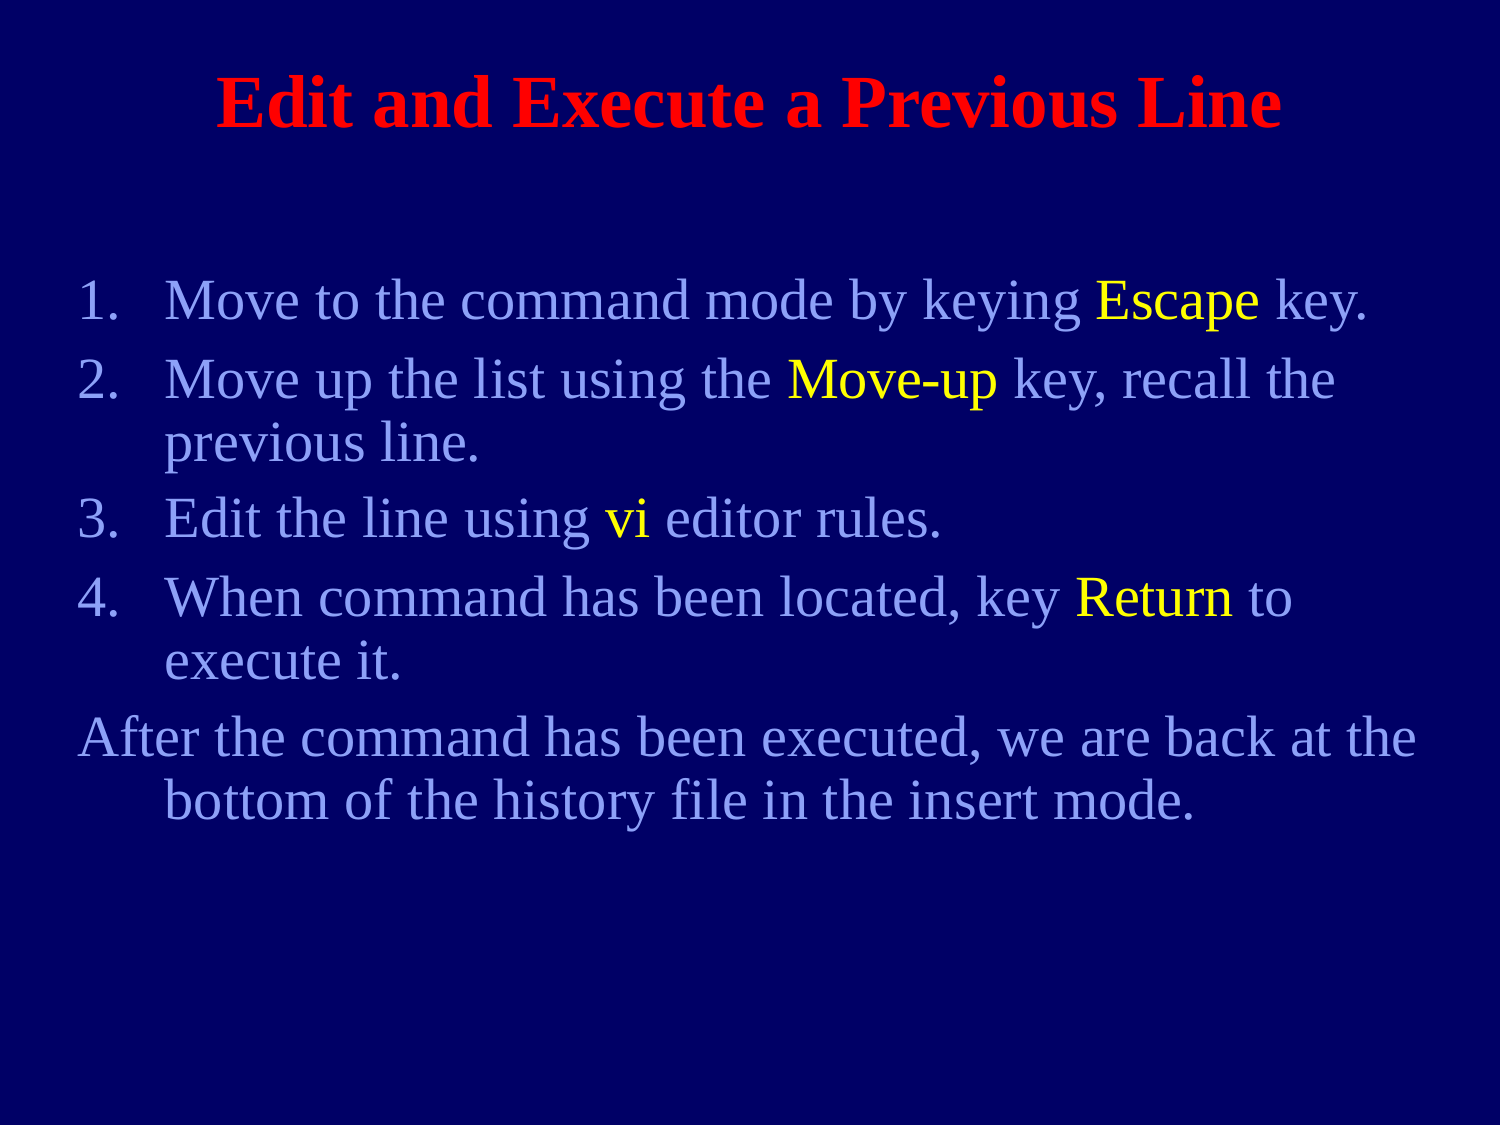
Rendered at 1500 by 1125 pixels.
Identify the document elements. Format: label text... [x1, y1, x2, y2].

text_box Move to the command mode by keying Escape key. Move up the list using the Move-up key, recall the previous line. Edit the line using vi editor rules. When command has been located, key Return to execute it. After the command has been executed, we are back at the bottom of the history file in the insert mode. [75, 251, 1420, 832]
title Edit and Execute a Previous Line [179, 50, 1321, 241]
